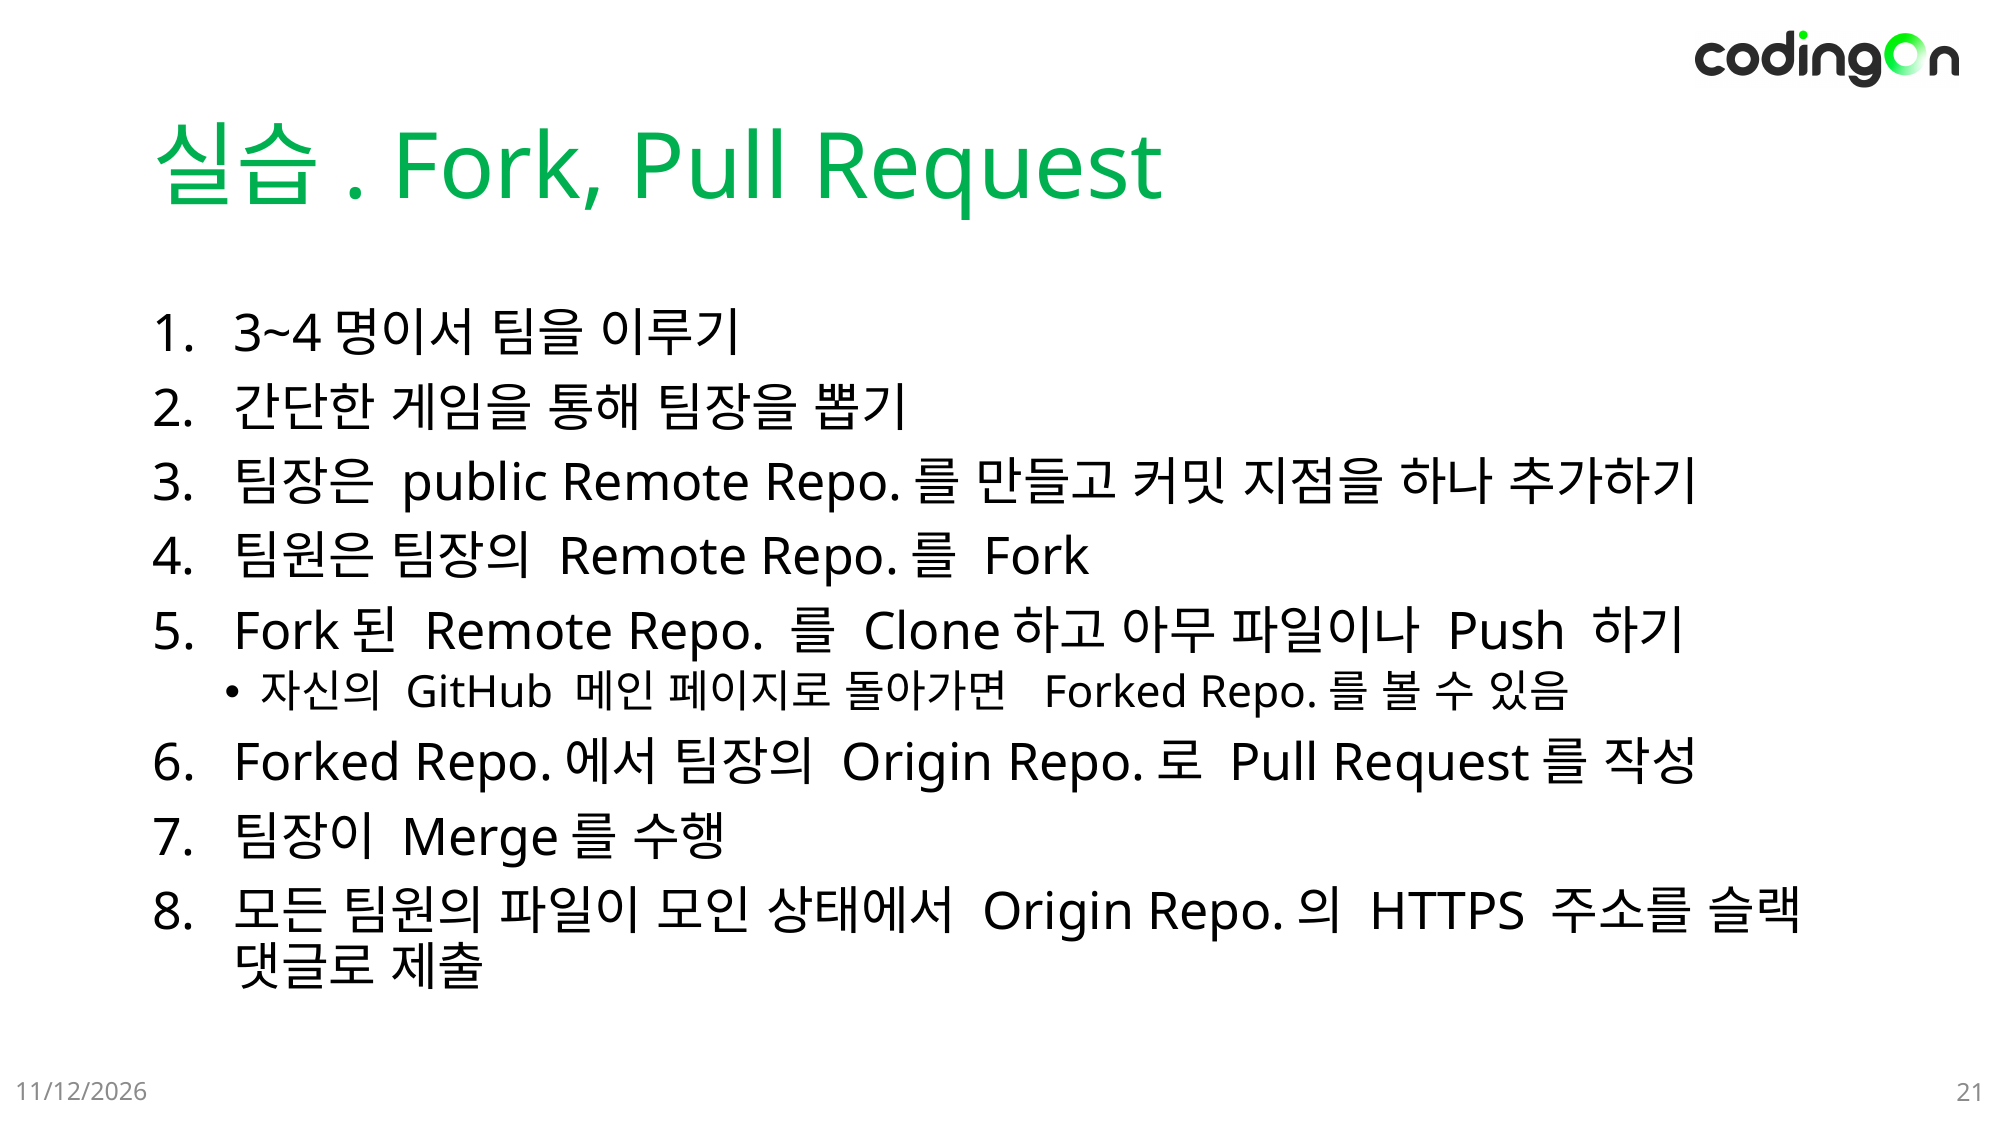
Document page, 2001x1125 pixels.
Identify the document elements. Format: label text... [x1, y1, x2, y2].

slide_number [0, 1062, 450, 1123]
picture [1695, 30, 1959, 88]
title 실습. Fork, Pull Request [137, 59, 1863, 278]
slide_number 21 [1550, 1063, 2000, 1124]
list 3~4명이서 팀을 이루기 간단한 게임을 통해 팀장을 뽑기 팀장은 public Remote Repo.를 만들고 커밋 지점을 하나 추가하기 팀원은 팀장의 Remote Repo.를 Fork Fork된 Remote Repo. 를 Clone하고 아무 파일이나 Push 하기 자신의 GitHub 메인 페이지로 돌아가면 Forked Repo.를 볼 수 있음 Forked Repo.에서 팀장의 Origin Repo.로 Pull Request를 작성 팀장이 Merge를 수행 모든 팀원의 파일이 모인 상태에서 Origin Repo.의 HTTPS 주소를 슬랙 댓글로 제출 [137, 299, 1863, 1014]
